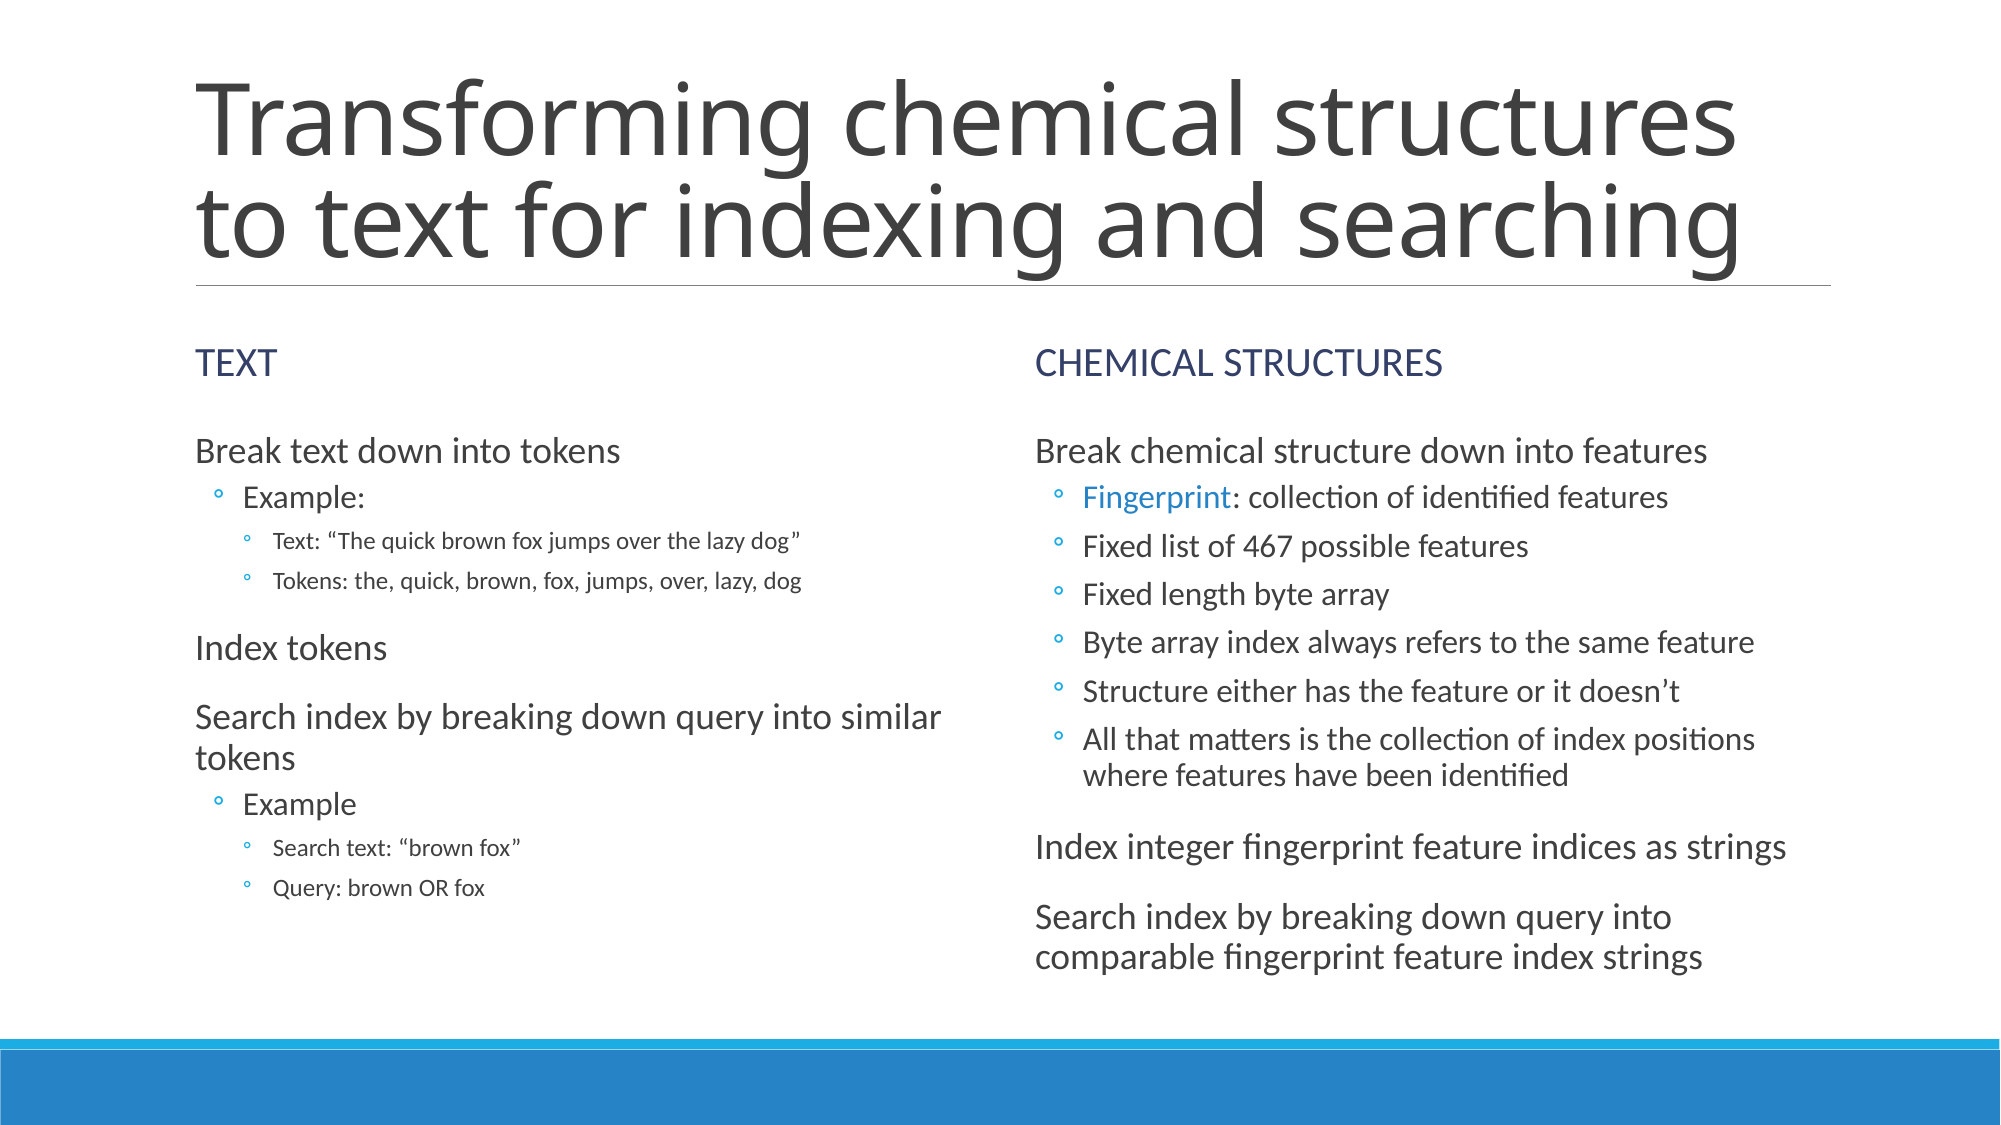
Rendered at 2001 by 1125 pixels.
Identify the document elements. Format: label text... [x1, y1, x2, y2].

list Chemical structures [1020, 302, 1830, 423]
title Transforming chemical structures to text for indexing and searching [180, 47, 1830, 285]
list Break text down into tokens Example: Text: “The quick brown fox jumps over the lazy dog” Tokens: the, quick, brown, fox, jumps, over, lazy, dog Index tokens Search index by breaking down query into similar tokens Example Search text: “brown fox” Query: brown OR fox [180, 423, 990, 963]
list Text [180, 302, 990, 423]
list Break chemical structure down into features Fingerprint: collection of identified features Fixed list of 467 possible features Fixed length byte array Byte array index always refers to the same feature Structure either has the feature or it doesn’t All that matters is the collection of index positions where features have been identified Index integer fingerprint feature indices as strings Search index by breaking down query into comparable fingerprint feature index strings [1020, 423, 1830, 963]
